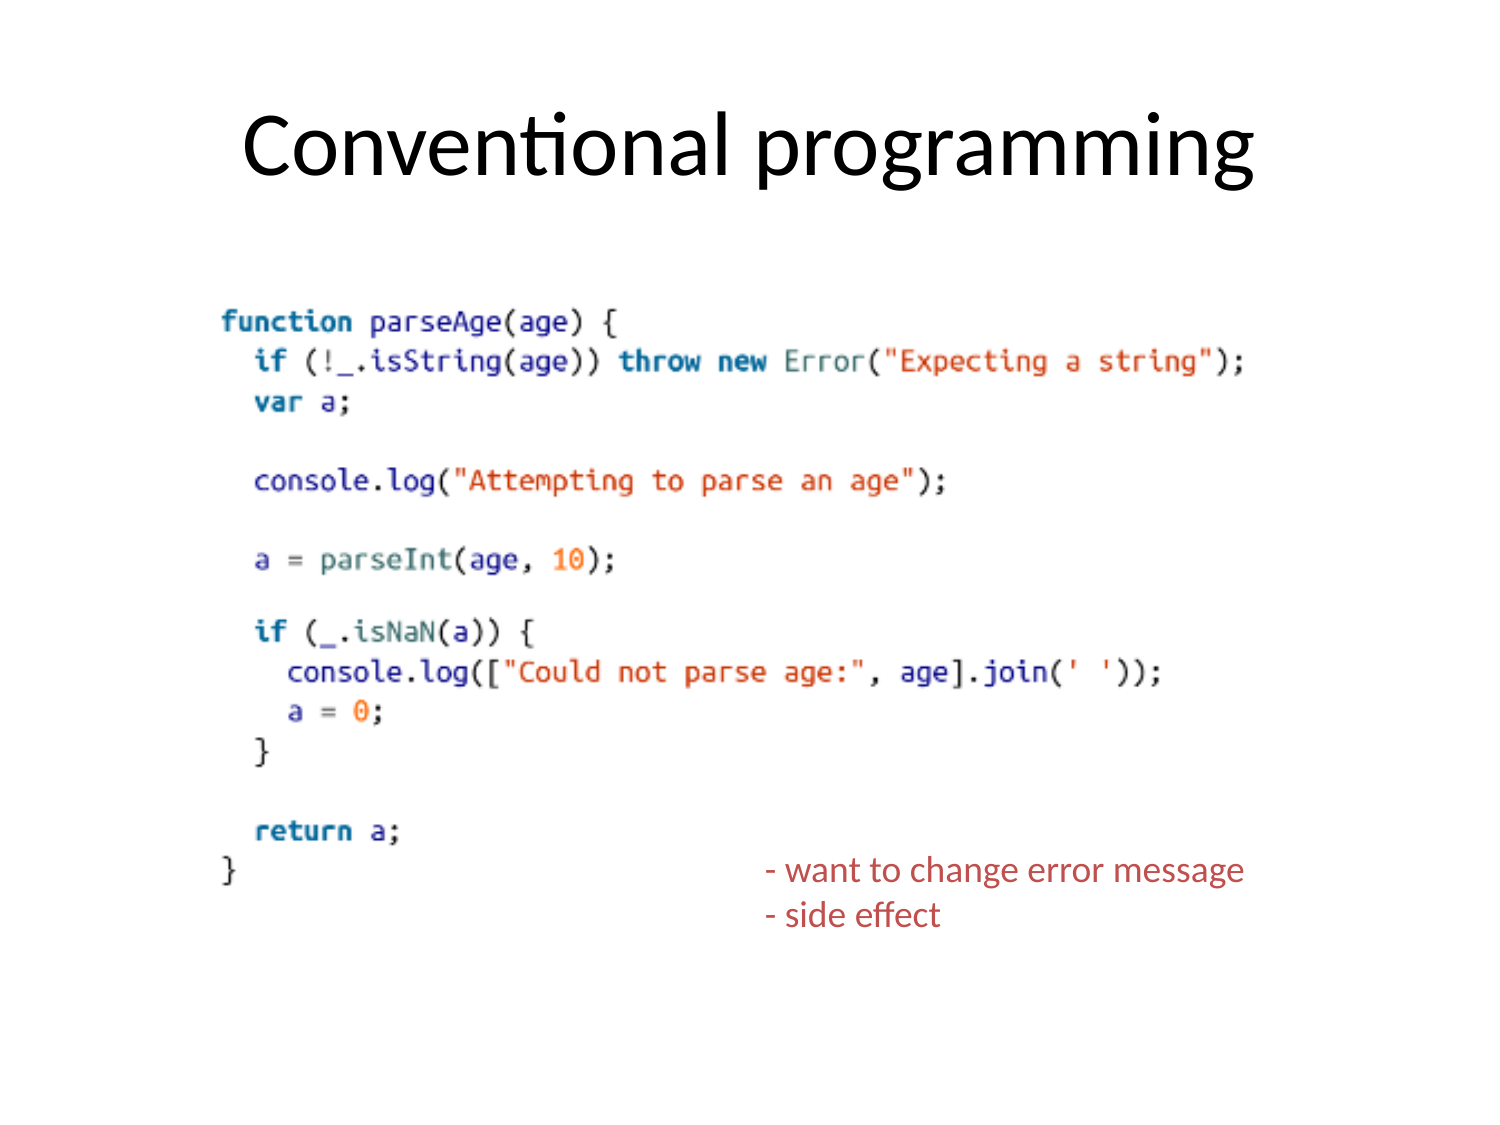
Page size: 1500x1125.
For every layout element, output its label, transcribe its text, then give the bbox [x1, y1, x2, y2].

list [189, 274, 1311, 888]
title Conventional programming [75, 45, 1425, 233]
text_box - want to change error message - side effect [750, 837, 1388, 943]
